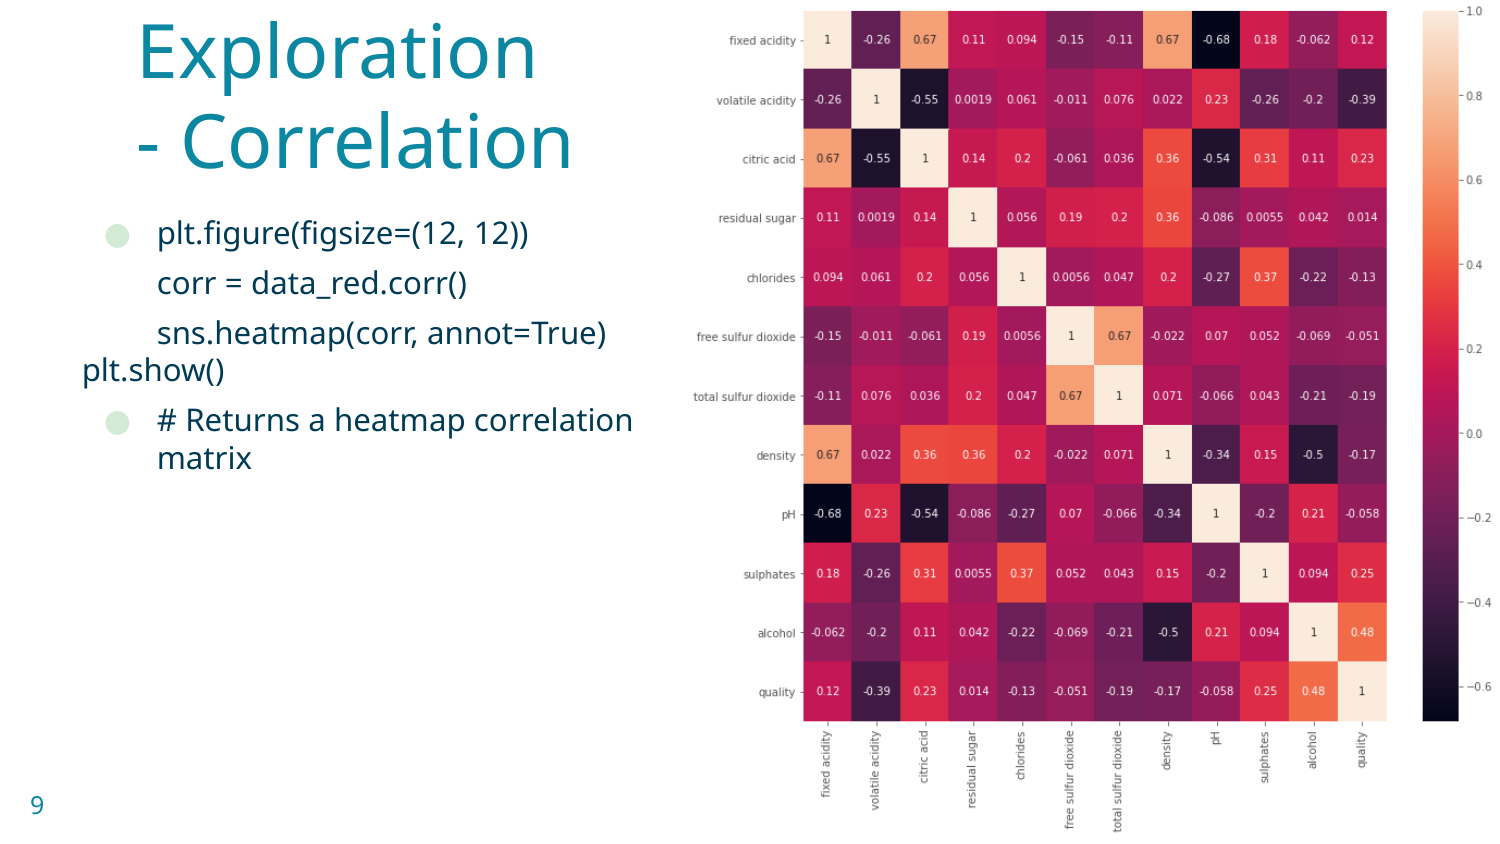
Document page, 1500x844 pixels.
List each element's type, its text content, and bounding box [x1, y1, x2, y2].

title Data Exploration - Correlation [121, 0, 649, 198]
slide_number ‹#› [15, 774, 105, 839]
picture [685, 0, 1500, 840]
list plt.figure(figsize=(12, 12)) corr = data_red.corr() sns.heatmap(corr, annot=True) plt.show() # Returns a heatmap correlation matrix [66, 198, 680, 672]
